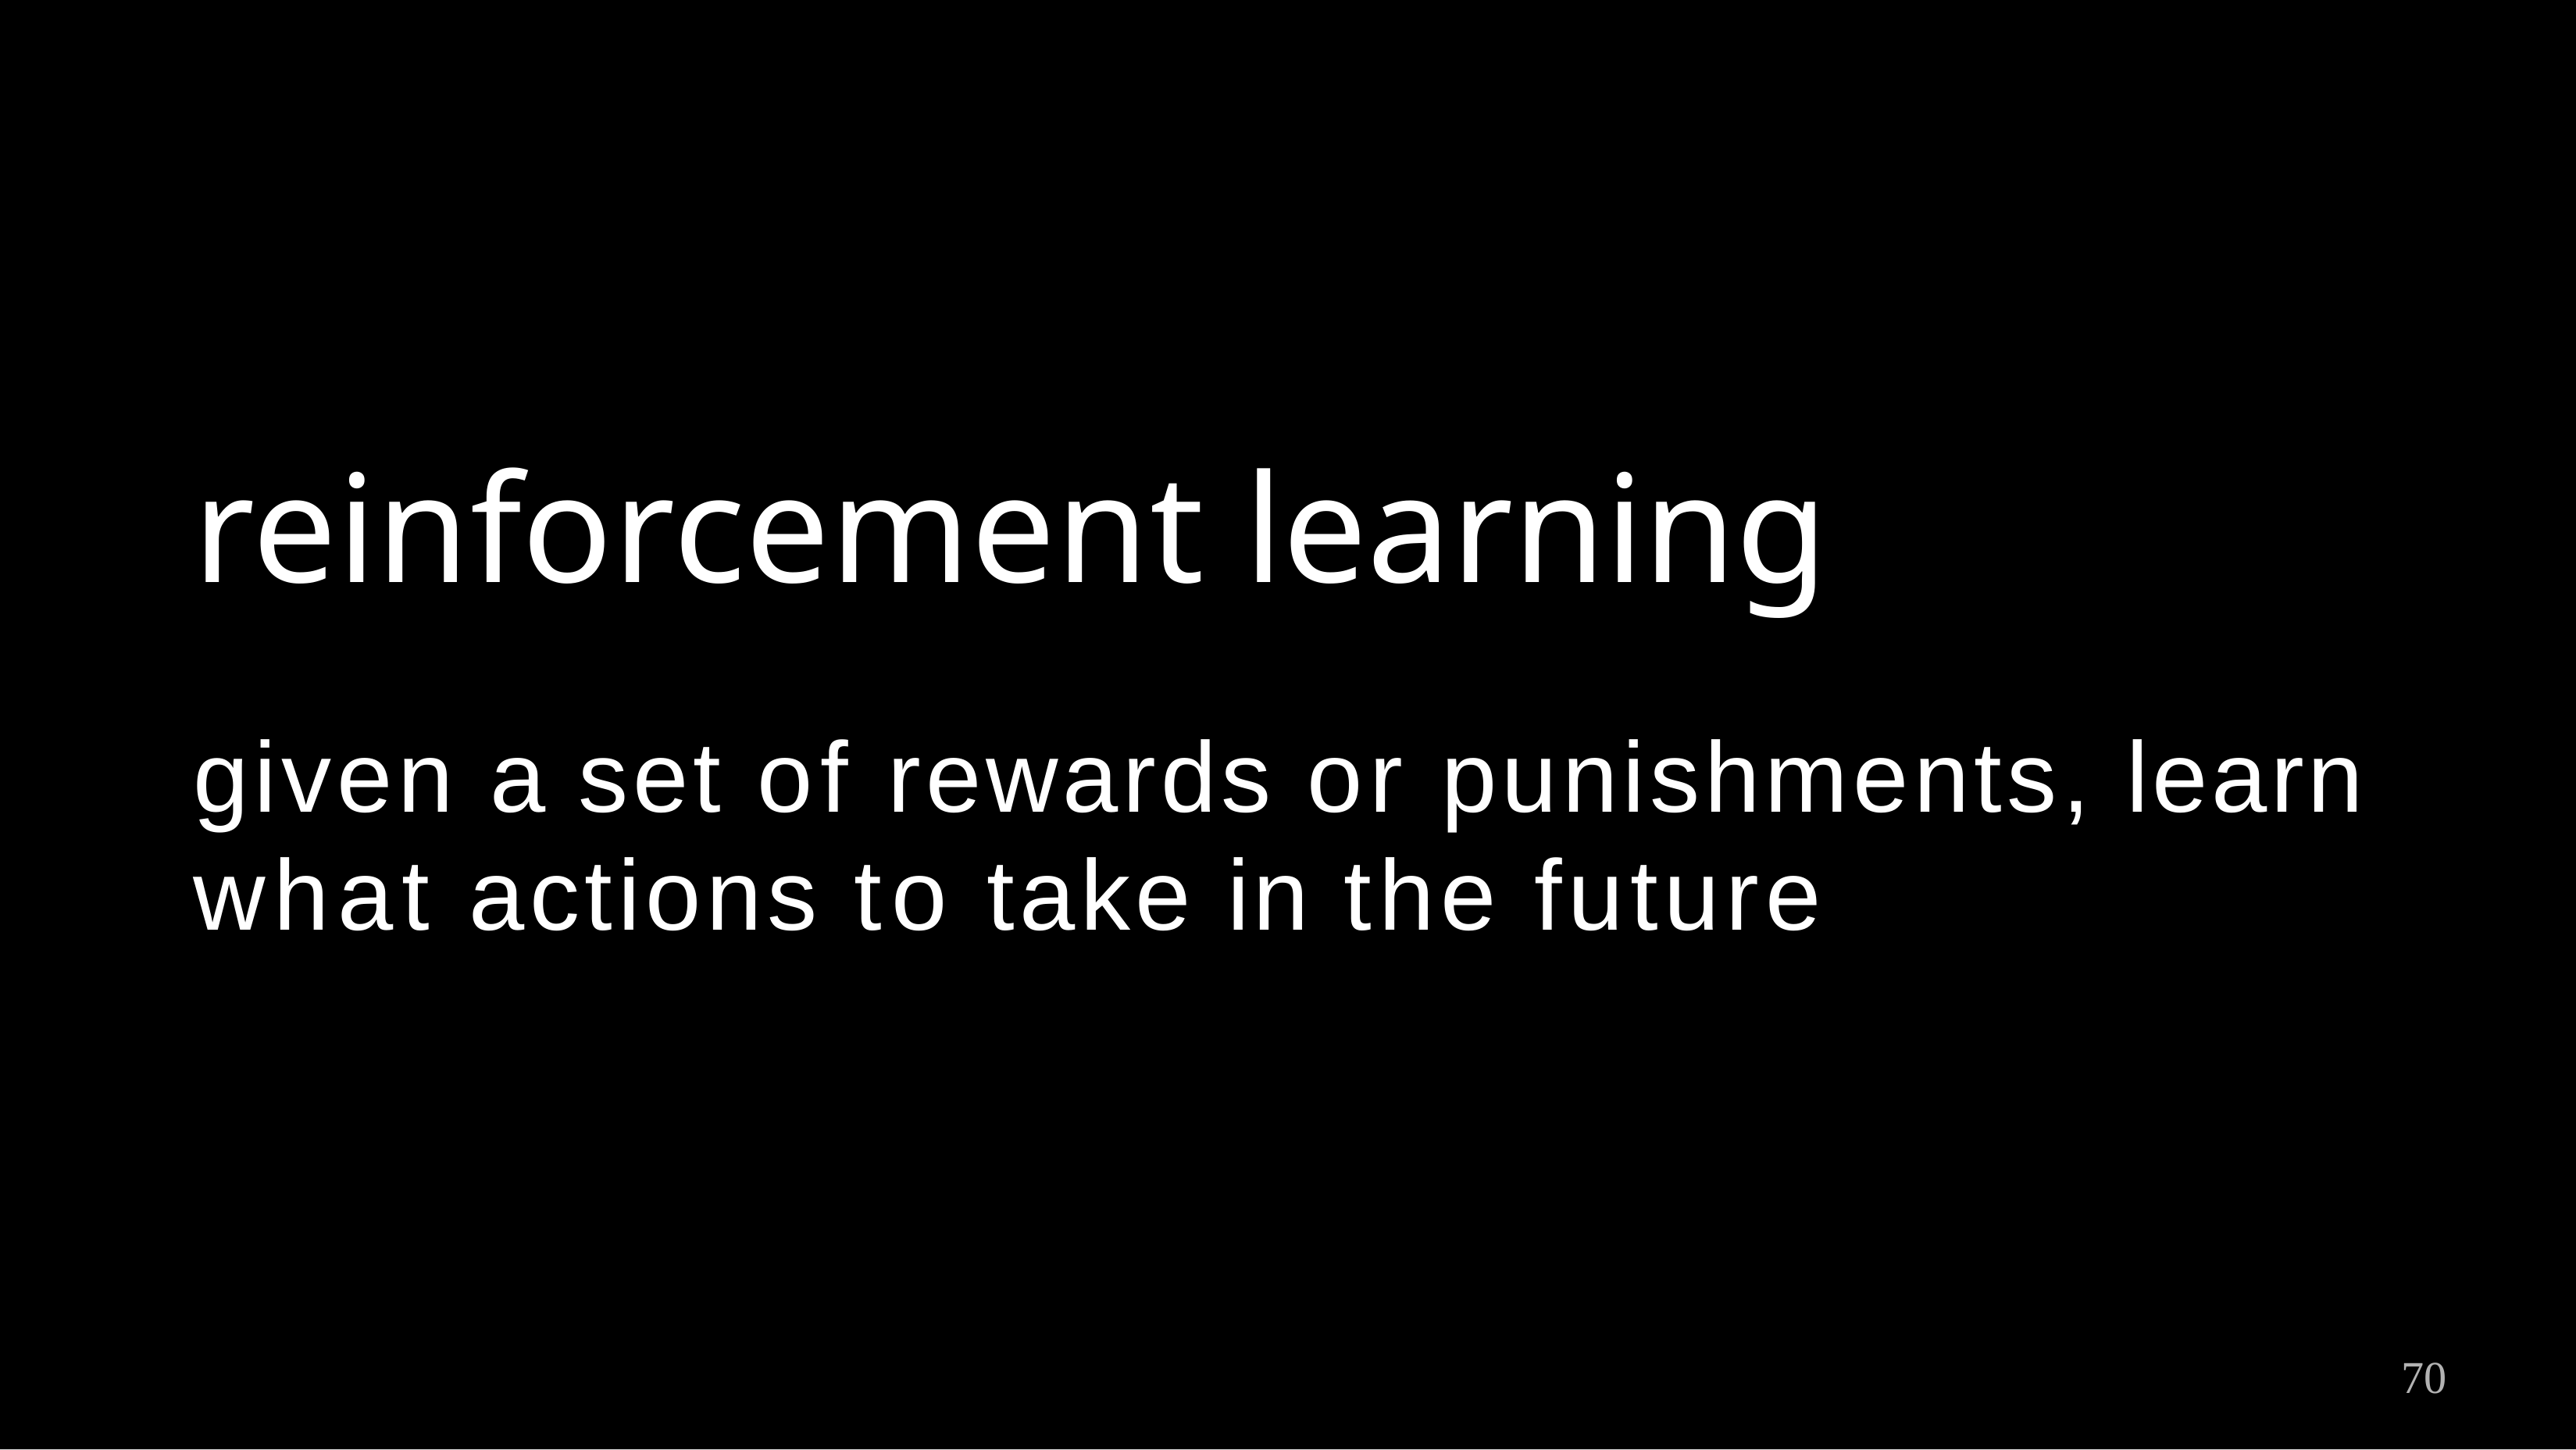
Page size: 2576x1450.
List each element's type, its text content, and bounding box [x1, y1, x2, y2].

slide_number 70 [1854, 1348, 2447, 1403]
text_box given a set of rewards or punishments, learn what actions to take in the future [191, 708, 2376, 951]
title reinforcement learning [191, 412, 2368, 675]
